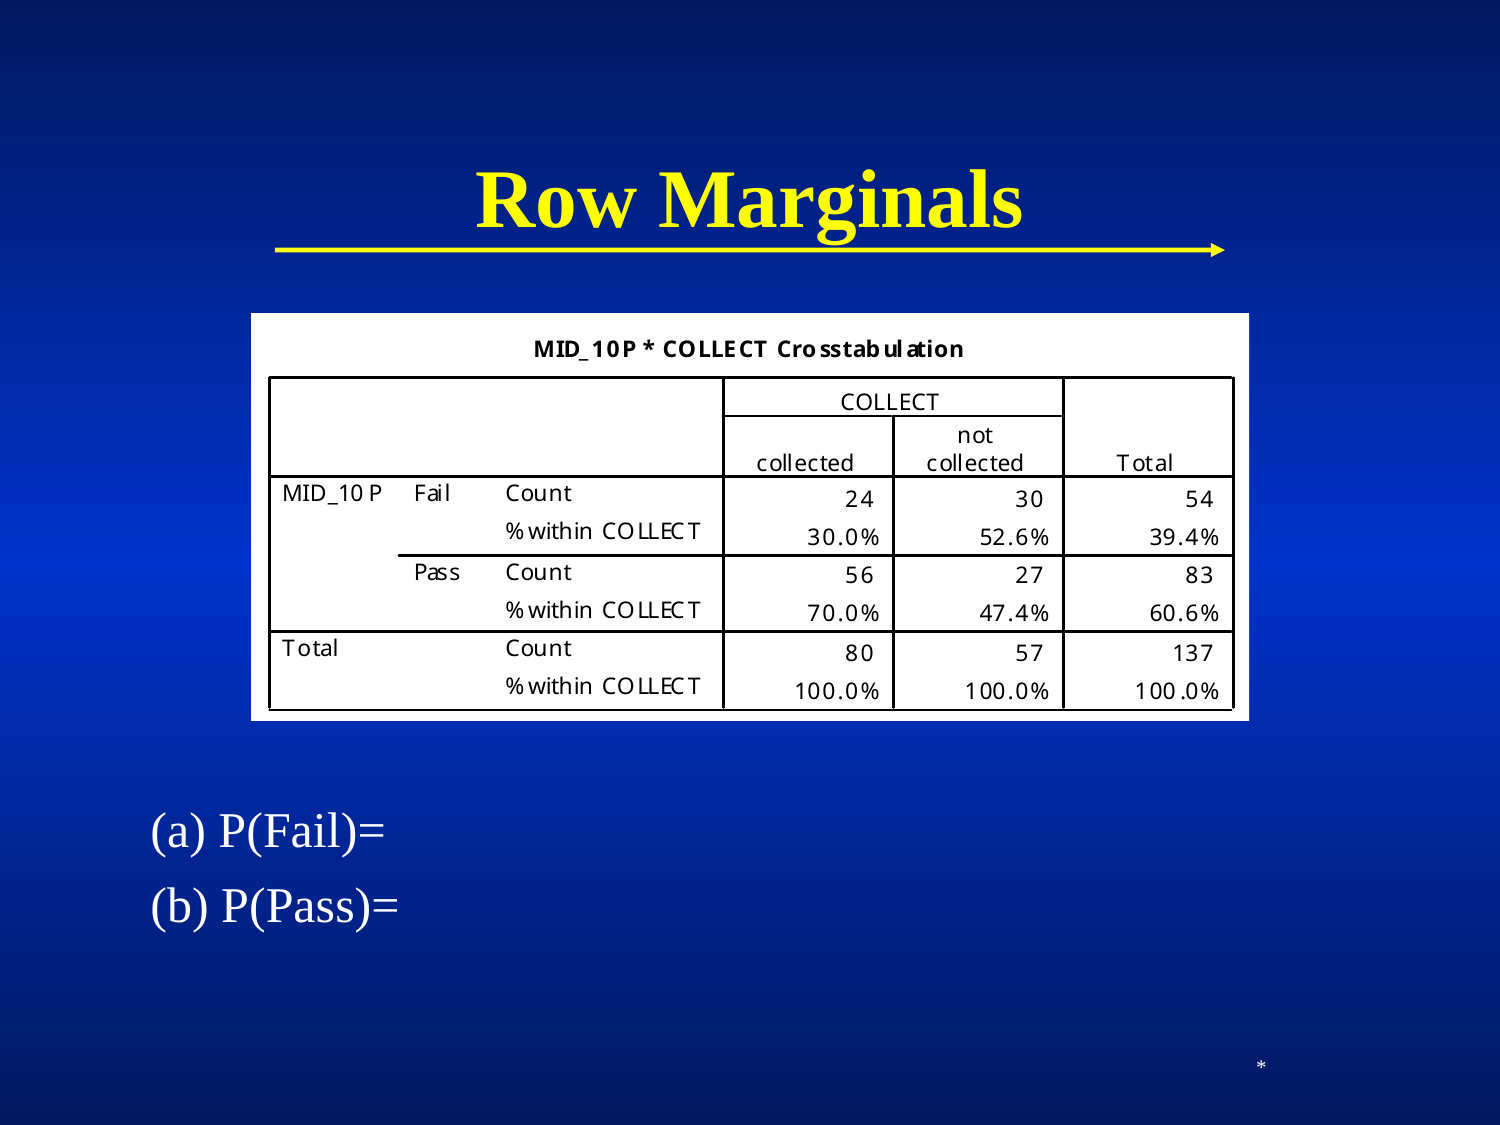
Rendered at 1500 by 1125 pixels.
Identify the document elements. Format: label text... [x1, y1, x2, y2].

picture [249, 312, 1252, 723]
title Row Marginals [112, 99, 1388, 288]
text_box [274, 243, 1225, 257]
text_box (a) P(Fail)= (b) P(Pass)= [135, 774, 415, 1015]
